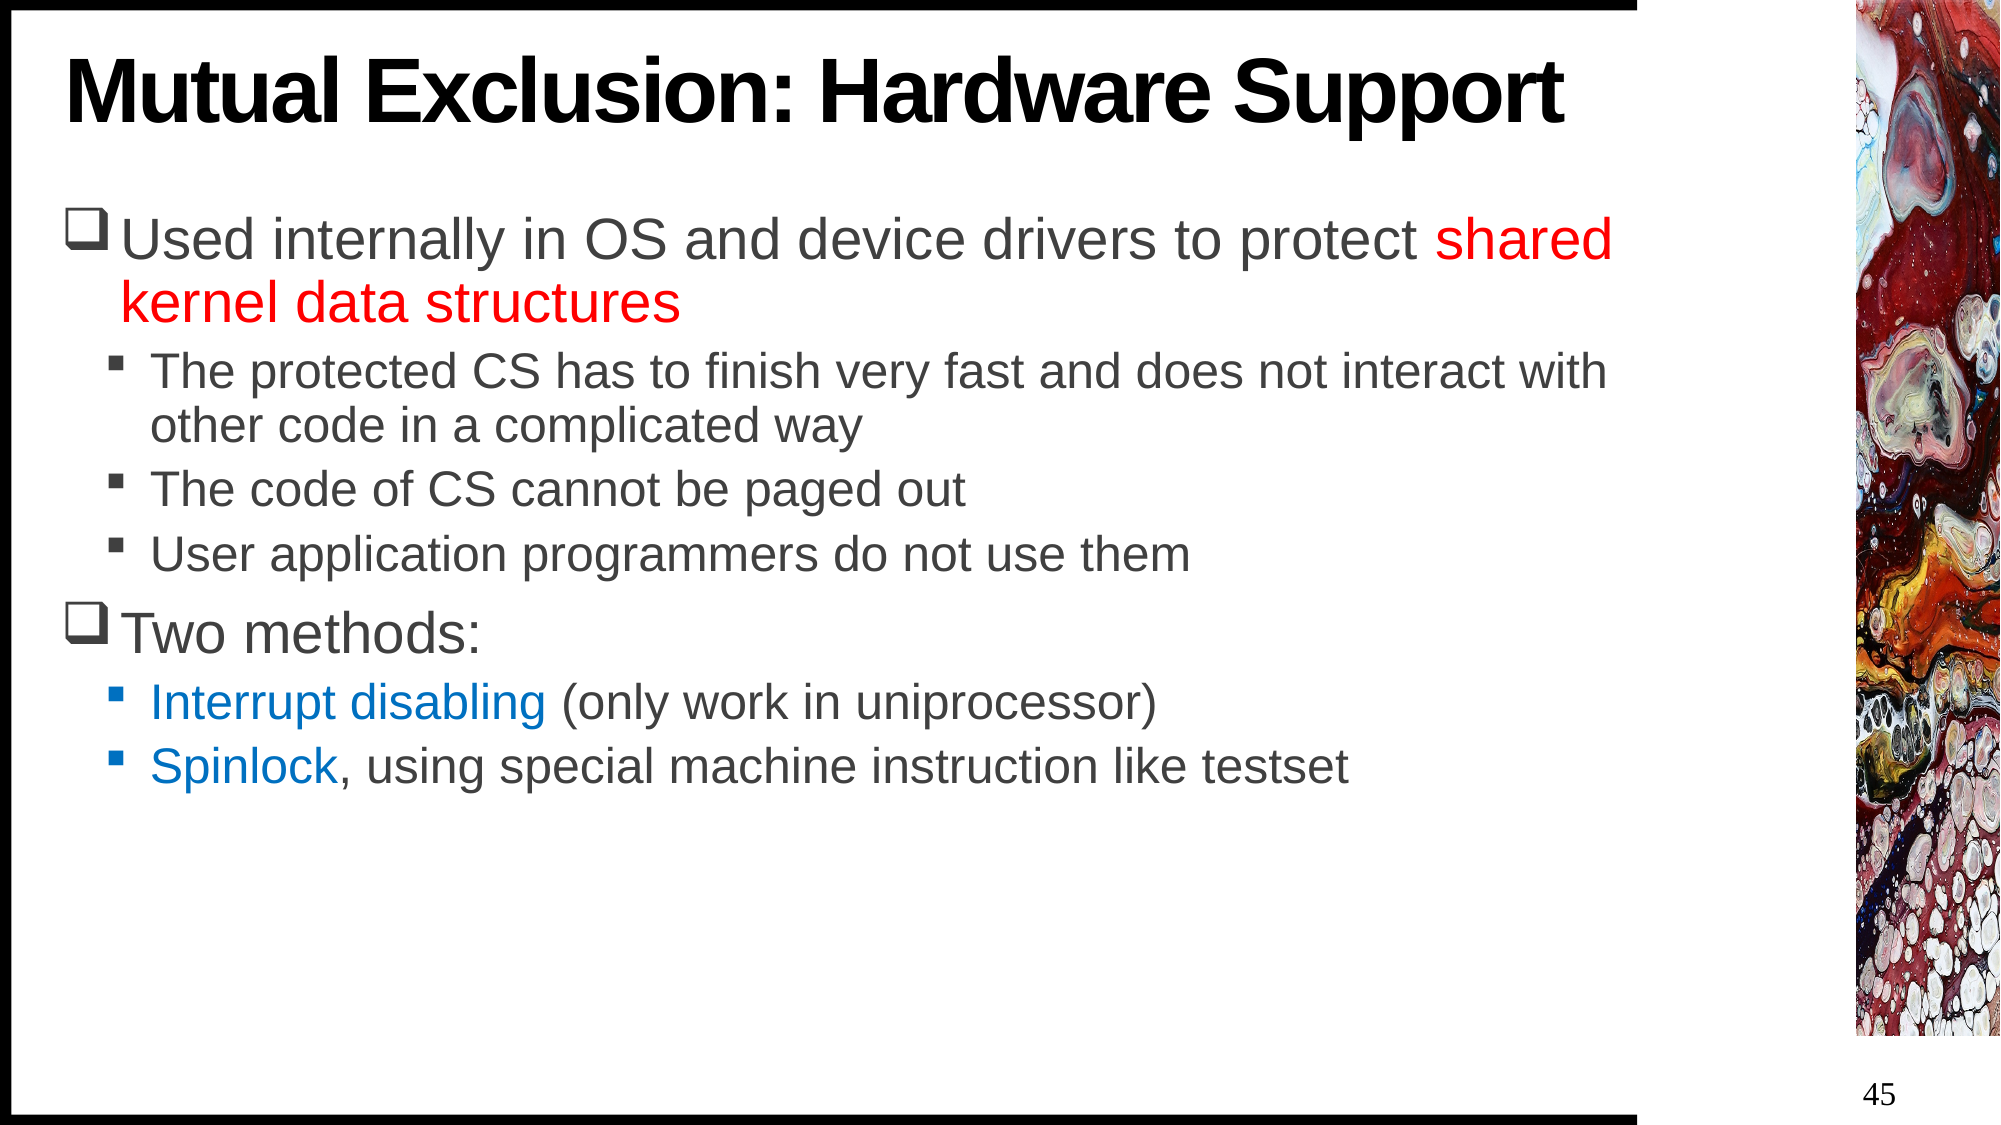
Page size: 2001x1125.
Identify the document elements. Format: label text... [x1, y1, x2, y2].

slide_number 45 [1856, 1069, 1903, 1115]
picture [1856, 0, 2000, 1036]
title Mutual Exclusion: Hardware Support [64, 37, 1573, 149]
list Used internally in OS and device drivers to protect shared kernel data structures The protected CS has to finish very fast and does not interact with other code in a complicated way The code of CS cannot be paged out User application programmers do not use them Two methods: Interrupt disabling (only work in uniprocessor) Spinlock, using special machine instruction like testset [60, 209, 1677, 977]
